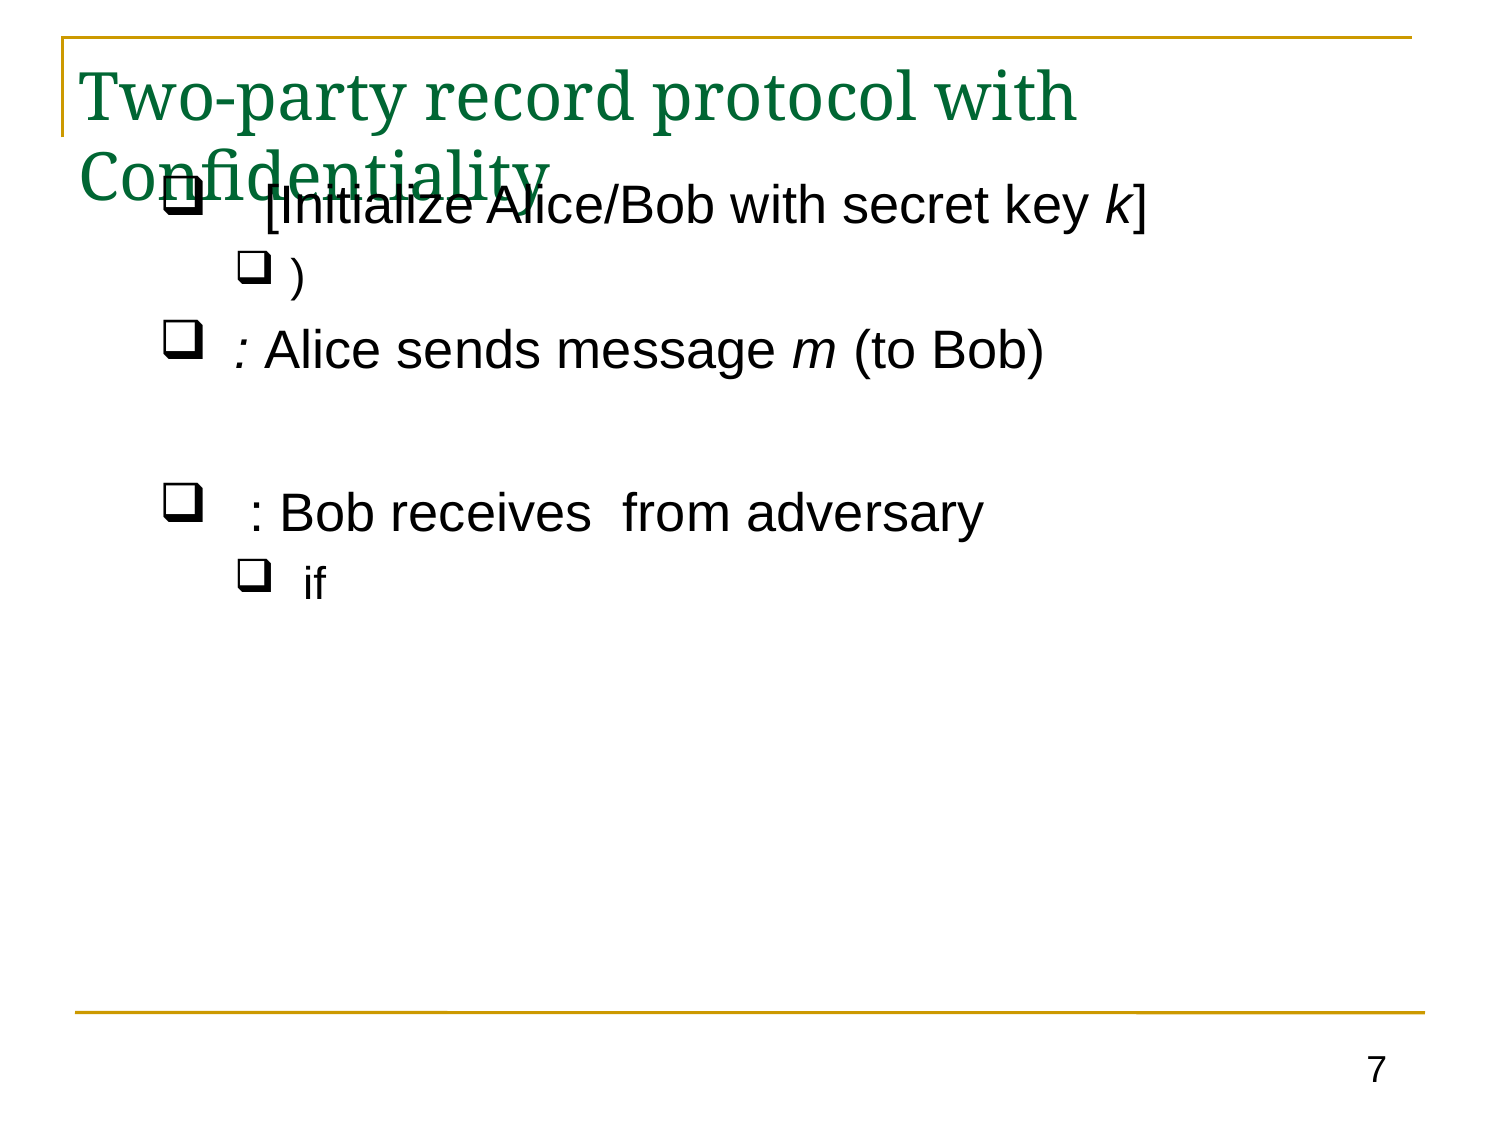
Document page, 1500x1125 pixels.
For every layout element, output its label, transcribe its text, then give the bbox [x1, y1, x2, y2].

title Two-party record protocol with Confidentiality [63, 45, 1425, 174]
text_box 7 [1351, 1023, 1424, 1098]
